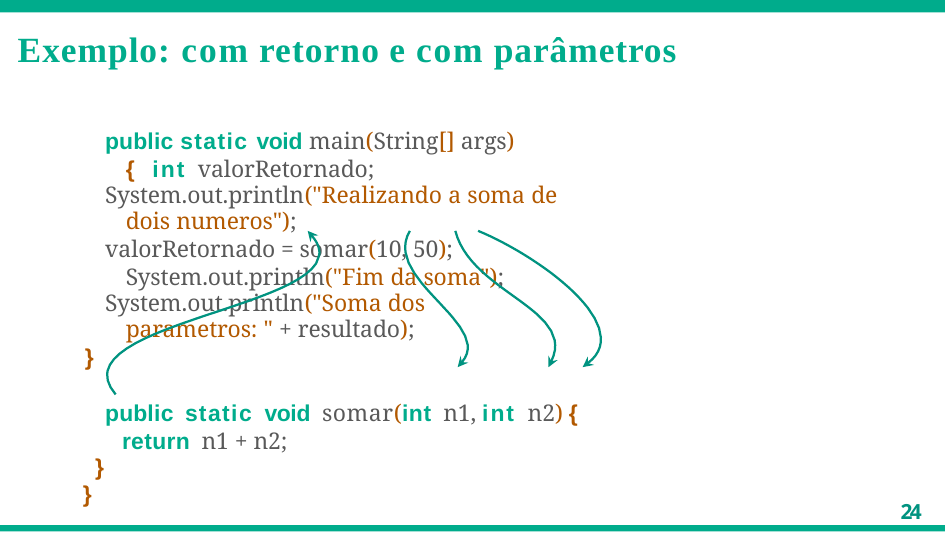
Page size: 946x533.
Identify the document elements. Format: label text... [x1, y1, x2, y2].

text_box [0, 525, 894, 532]
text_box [105, 230, 321, 396]
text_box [403, 229, 603, 368]
title Exemplo: com retorno e com parâmetros [15, 24, 683, 116]
text_box public static void main(String[] args) { int valorRetornado; System.out.println("Realizando a soma de dois numeros"); valorRetornado = somar(10, 50); System.out.println("Fim da soma"); System.out.println("Soma dos parametros: " + resultado); } public static void somar(int n1, int n2) { return n1 + n2; } } [82, 124, 765, 508]
text_box [929, 525, 945, 532]
slide_number 24 [894, 496, 929, 533]
